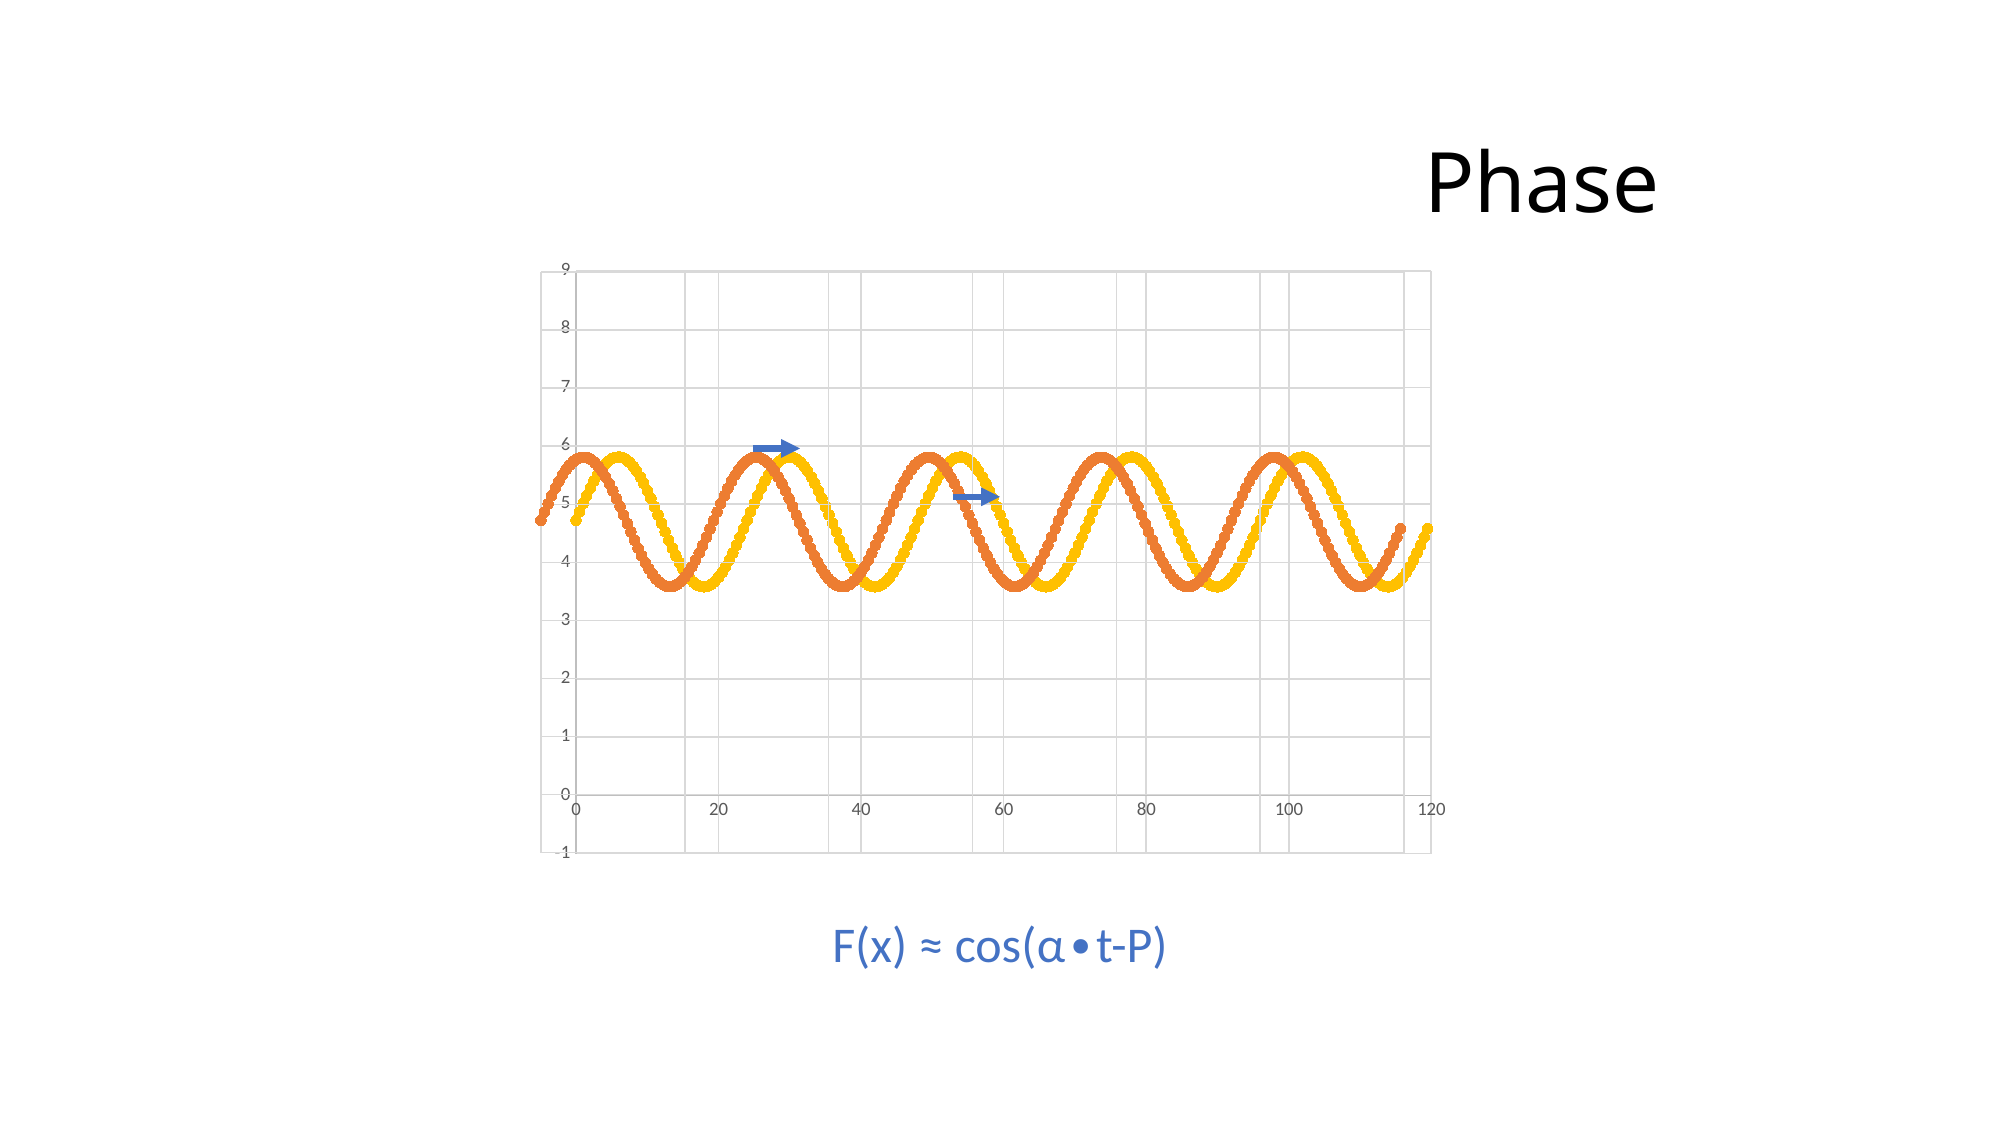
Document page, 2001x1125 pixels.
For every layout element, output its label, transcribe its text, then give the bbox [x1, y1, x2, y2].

chart [502, 249, 1464, 876]
title Phase [324, 115, 1675, 256]
text_box F(x) ≈ cos(α∙t-P) [580, 905, 1420, 980]
